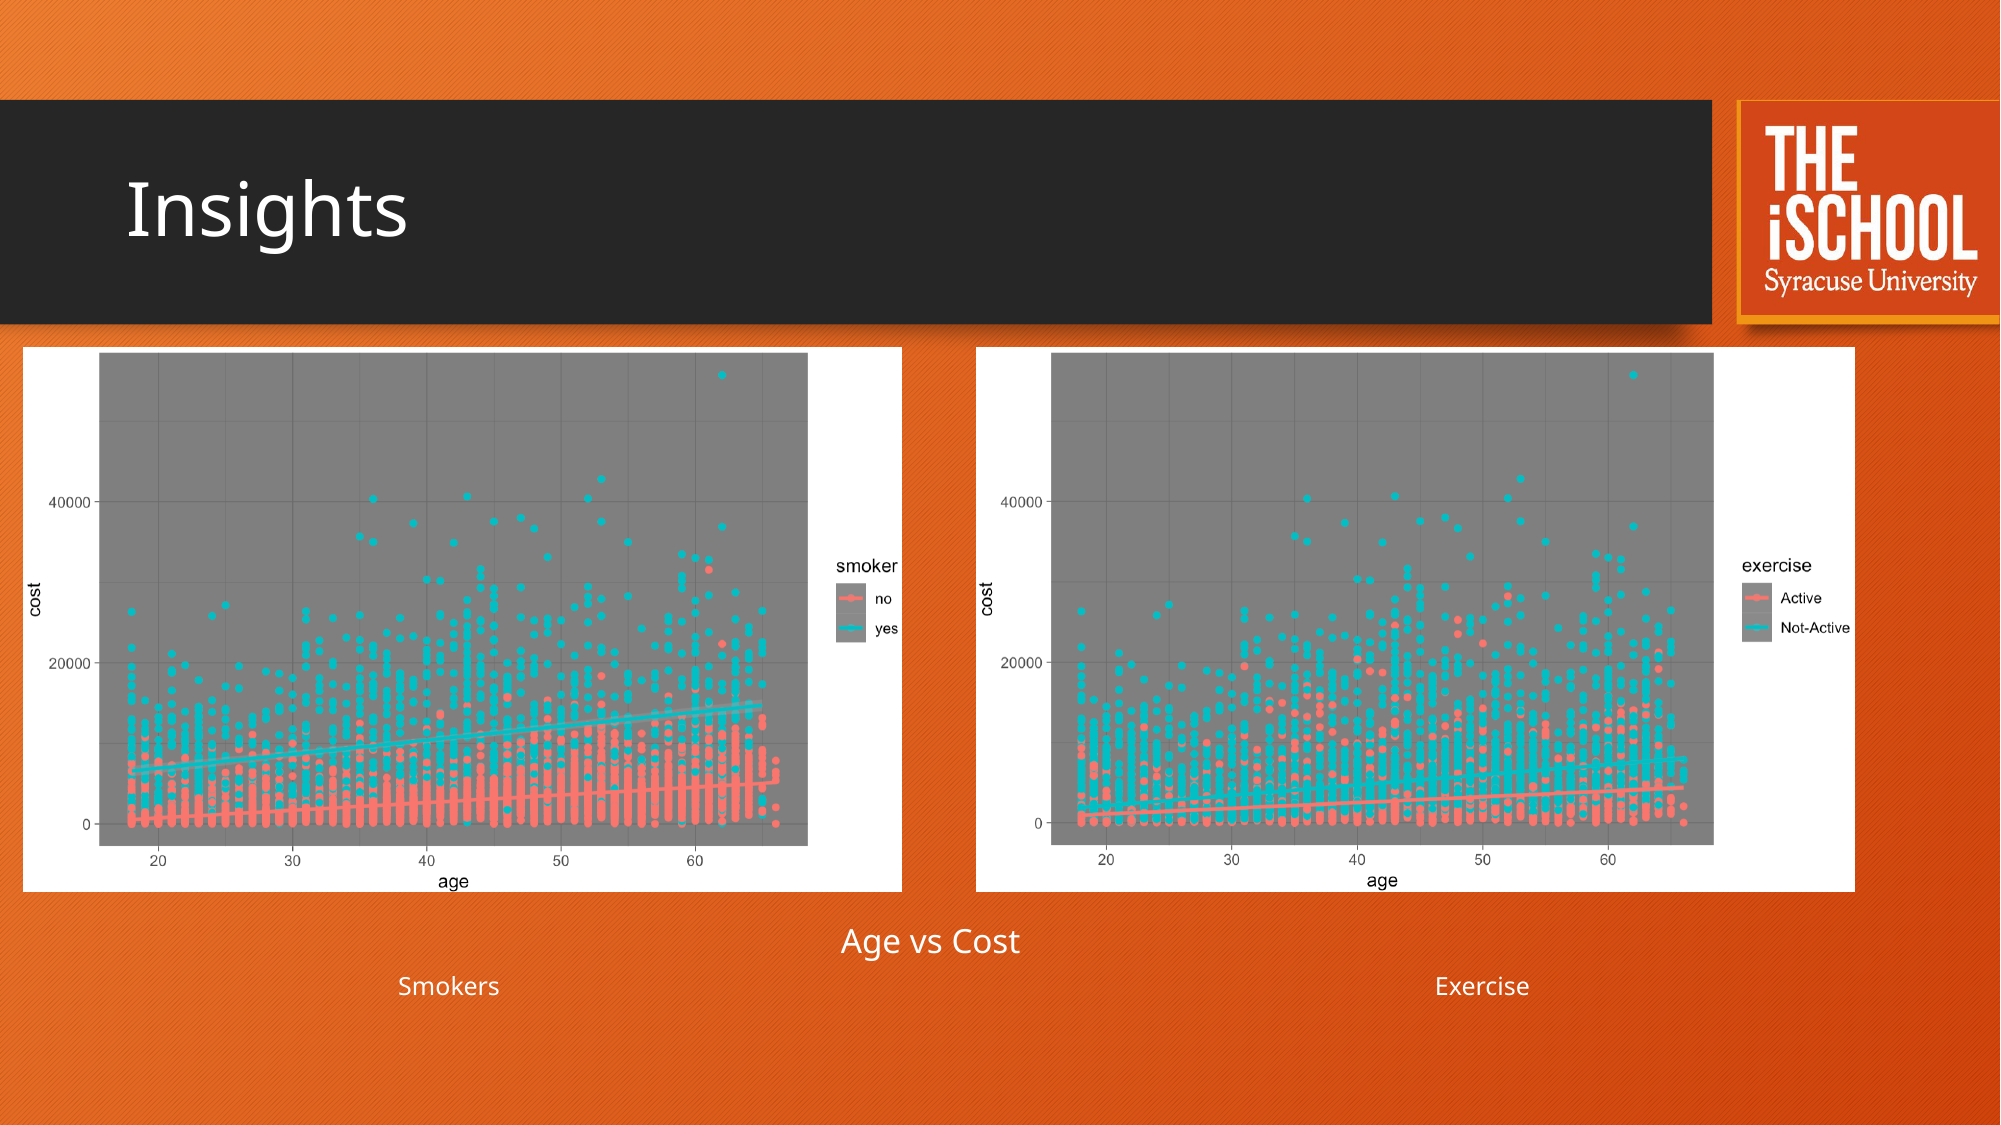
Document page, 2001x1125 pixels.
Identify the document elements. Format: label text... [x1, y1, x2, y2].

picture [1741, 101, 2000, 315]
title Insights [111, 123, 1689, 301]
text_box Age vs Cost [573, 912, 1289, 968]
text_box Smokers [281, 963, 617, 1009]
text_box Exercise [1314, 963, 1650, 1009]
picture [0, 325, 2000, 892]
